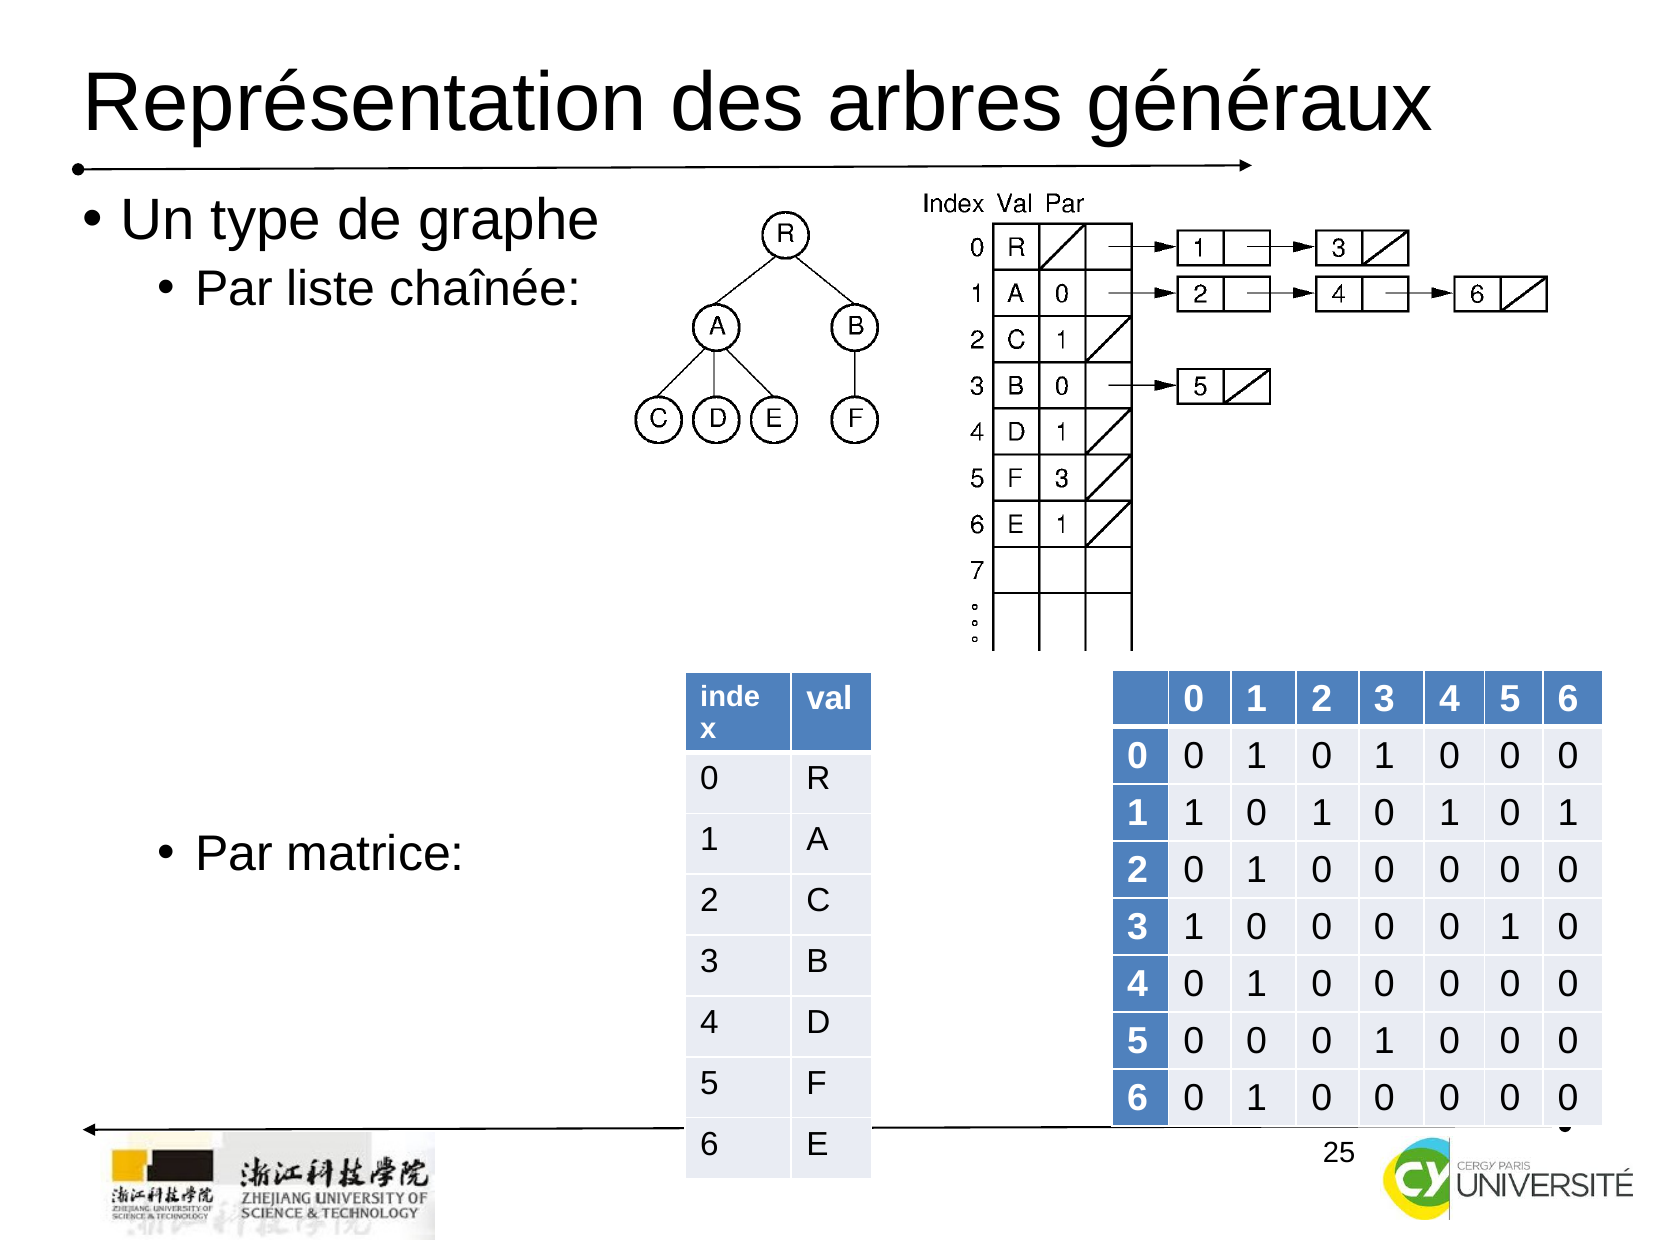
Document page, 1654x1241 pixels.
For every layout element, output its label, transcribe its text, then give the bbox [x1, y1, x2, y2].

table_cell 1 [686, 814, 790, 873]
table_cell 3 [1113, 899, 1168, 954]
table_cell 0 [1297, 899, 1358, 954]
table_cell 0 [1169, 842, 1230, 897]
table_cell 2 [686, 875, 790, 934]
table_cell 0 [1544, 729, 1602, 783]
table_cell 4 [1113, 956, 1168, 1011]
table_cell 1 [1232, 729, 1295, 783]
table_cell 1 [1113, 785, 1168, 840]
table_cell 0 [1485, 729, 1542, 783]
table_cell 0 [1544, 956, 1602, 1011]
table_cell 6 [1113, 1070, 1168, 1125]
table_cell 1 [1425, 785, 1484, 840]
table_cell 0 [1425, 842, 1484, 897]
table_cell 0 [1232, 1013, 1295, 1068]
list Un type de graphe Par liste chaînée: Par matrice: [82, 188, 1571, 1119]
table_cell F [792, 1058, 871, 1117]
table_cell 0 [1169, 729, 1230, 783]
table_cell 1 [1232, 1070, 1295, 1125]
table_cell 0 [1360, 956, 1423, 1011]
picture [1380, 1136, 1633, 1220]
table_cell 0 [1360, 785, 1423, 840]
table_cell 3 [686, 936, 790, 995]
table_cell 0 [1360, 899, 1423, 954]
table_cell 0 [1544, 842, 1602, 897]
table_cell 4 [686, 997, 790, 1056]
table_cell 1 [1360, 729, 1423, 783]
table_header 6 [1544, 671, 1602, 724]
table_cell 0 [1425, 1013, 1484, 1068]
table_cell 1 [1169, 785, 1230, 840]
table_header 0 [1169, 671, 1230, 724]
table_cell 1 [1544, 785, 1602, 840]
table_cell D [792, 997, 871, 1056]
table_cell 0 [1485, 842, 1542, 897]
table_cell 0 [1425, 1070, 1484, 1125]
table_cell 0 [686, 755, 790, 813]
table_cell 5 [686, 1058, 790, 1117]
table_cell 0 [1360, 842, 1423, 897]
table_cell 0 [1544, 899, 1602, 954]
table_header 4 [1425, 671, 1484, 724]
picture [100, 1132, 435, 1240]
table_cell 0 [1169, 1070, 1230, 1125]
table_cell 0 [1232, 899, 1295, 954]
table_cell 0 [1544, 1013, 1602, 1068]
table_cell E [792, 1118, 871, 1178]
table_cell 0 [1425, 956, 1484, 1011]
table_cell 0 [1544, 1070, 1602, 1125]
table_cell A [792, 814, 871, 873]
table_header val [792, 673, 871, 750]
table_cell 2 [1113, 842, 1168, 897]
table_header 2 [1297, 671, 1358, 724]
table_cell 0 [1485, 785, 1542, 840]
table_cell C [792, 875, 871, 934]
table_cell 1 [1485, 899, 1542, 954]
table_cell 0 [1425, 899, 1484, 954]
table_cell R [792, 755, 871, 813]
table_cell 0 [1169, 1013, 1230, 1068]
table_cell 0 [1425, 729, 1484, 783]
picture [633, 191, 1550, 654]
table_cell 0 [1485, 1070, 1542, 1125]
table_cell 0 [1297, 956, 1358, 1011]
title Représentation des arbres généraux [82, 49, 1571, 158]
table_cell 1 [1297, 785, 1358, 840]
table_header 3 [1360, 671, 1423, 724]
table_cell 0 [1485, 956, 1542, 1011]
table_cell 1 [1232, 842, 1295, 897]
table_header 1 [1232, 671, 1295, 724]
table_cell 5 [1113, 1013, 1168, 1068]
table_cell 0 [1297, 1070, 1358, 1125]
table_header 5 [1485, 671, 1542, 724]
table_cell 0 [1297, 729, 1358, 783]
table_cell 0 [1297, 842, 1358, 897]
table_cell 6 [686, 1118, 790, 1178]
table_cell 0 [1232, 785, 1295, 840]
table_header [1113, 671, 1168, 724]
table_cell 0 [1169, 956, 1230, 1011]
table_cell 1 [1169, 899, 1230, 954]
table_header index [686, 673, 790, 750]
table_cell 0 [1297, 1013, 1358, 1068]
table_cell 0 [1485, 1013, 1542, 1068]
table_cell 0 [1113, 729, 1168, 783]
table_cell 0 [1360, 1070, 1423, 1125]
table_cell 1 [1232, 956, 1295, 1011]
table_cell B [792, 936, 871, 995]
table_cell 1 [1360, 1013, 1423, 1068]
